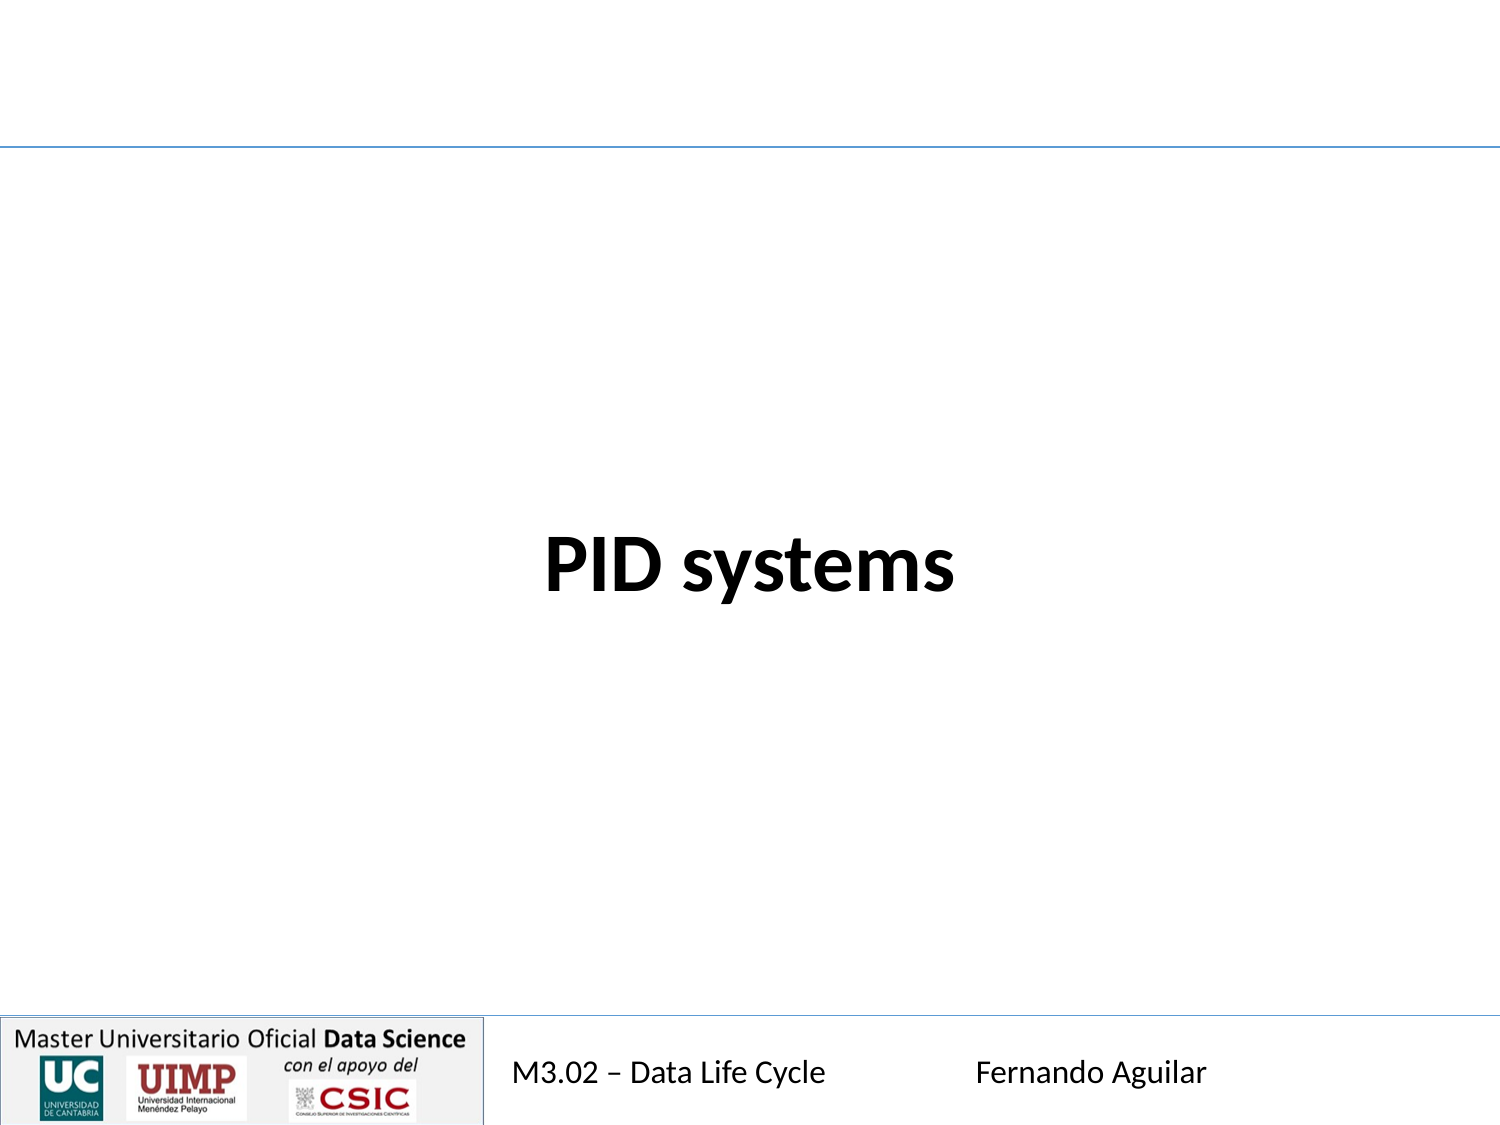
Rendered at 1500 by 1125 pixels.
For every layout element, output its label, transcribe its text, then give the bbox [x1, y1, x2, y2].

picture [0, 1017, 488, 1125]
list PID systems [75, 512, 1425, 613]
footer M3.02 – Data Life Cycle Fernando Aguilar [496, 1042, 1257, 1103]
